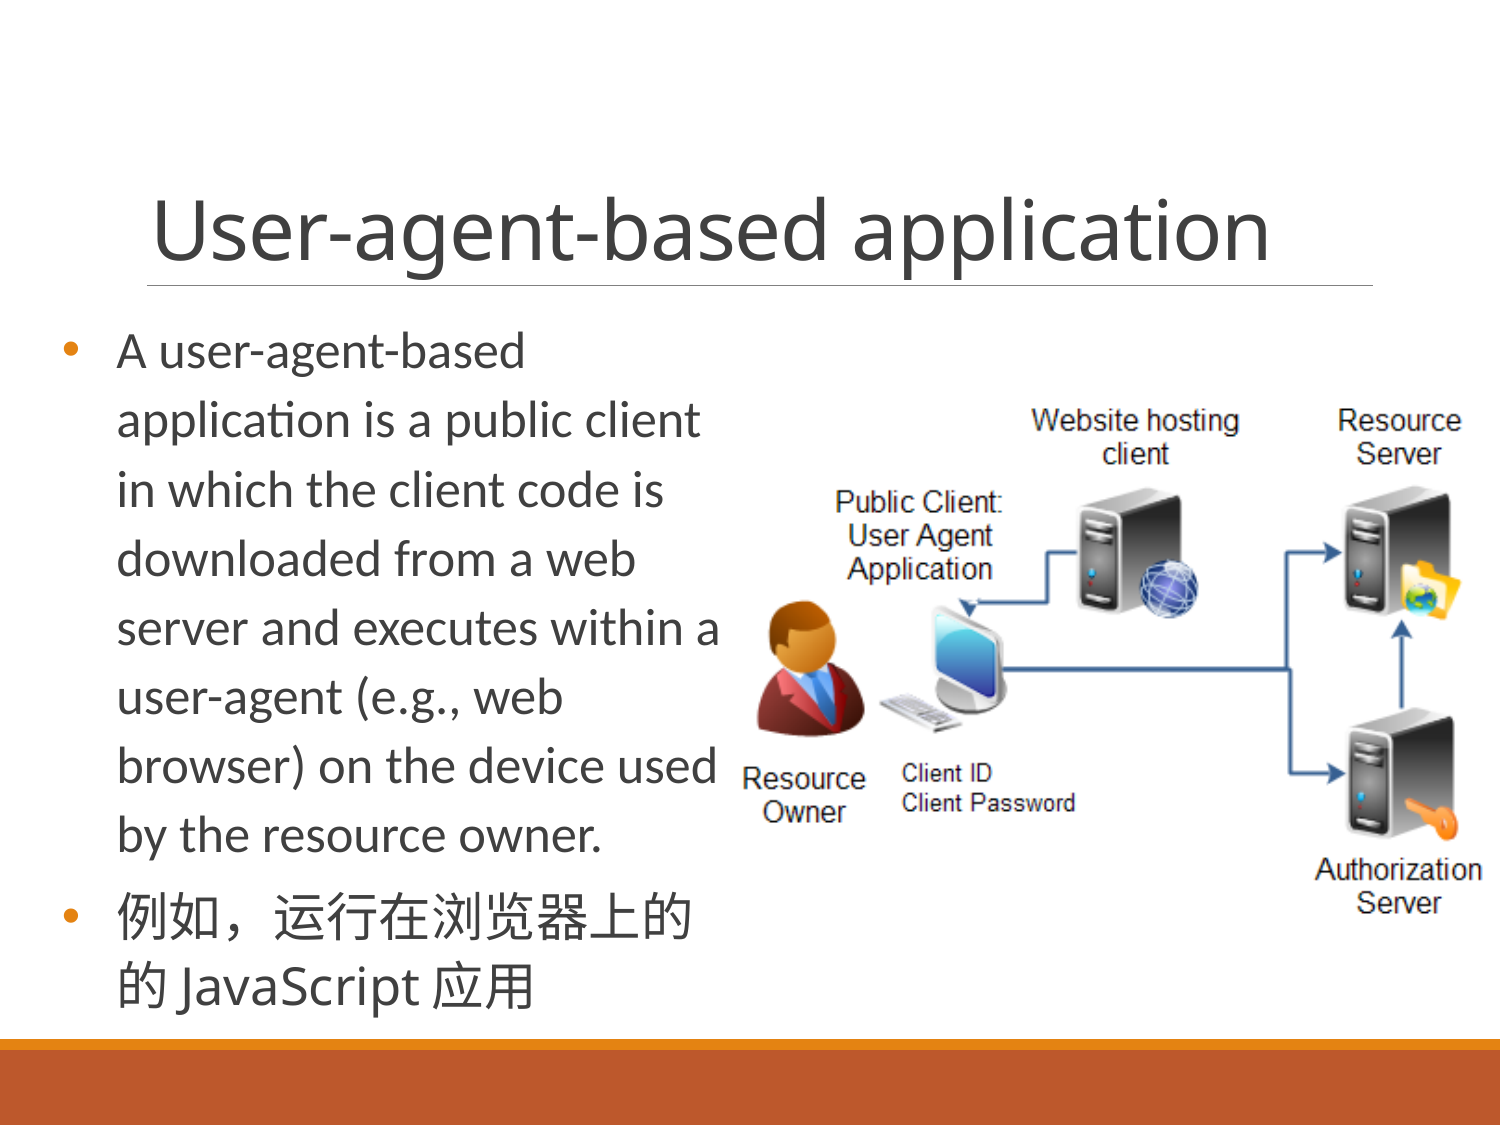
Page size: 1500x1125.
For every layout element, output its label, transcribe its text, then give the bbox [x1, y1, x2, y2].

list A user-agent-based application is a public client in which the client code is downloaded from a web server and executes within a user-agent (e.g., web browser) on the device used by the resource owner. 例如，运行在浏览器上的的JavaScript应用 [61, 302, 726, 1079]
picture [735, 383, 1500, 938]
title User-agent-based application [135, 47, 1373, 285]
